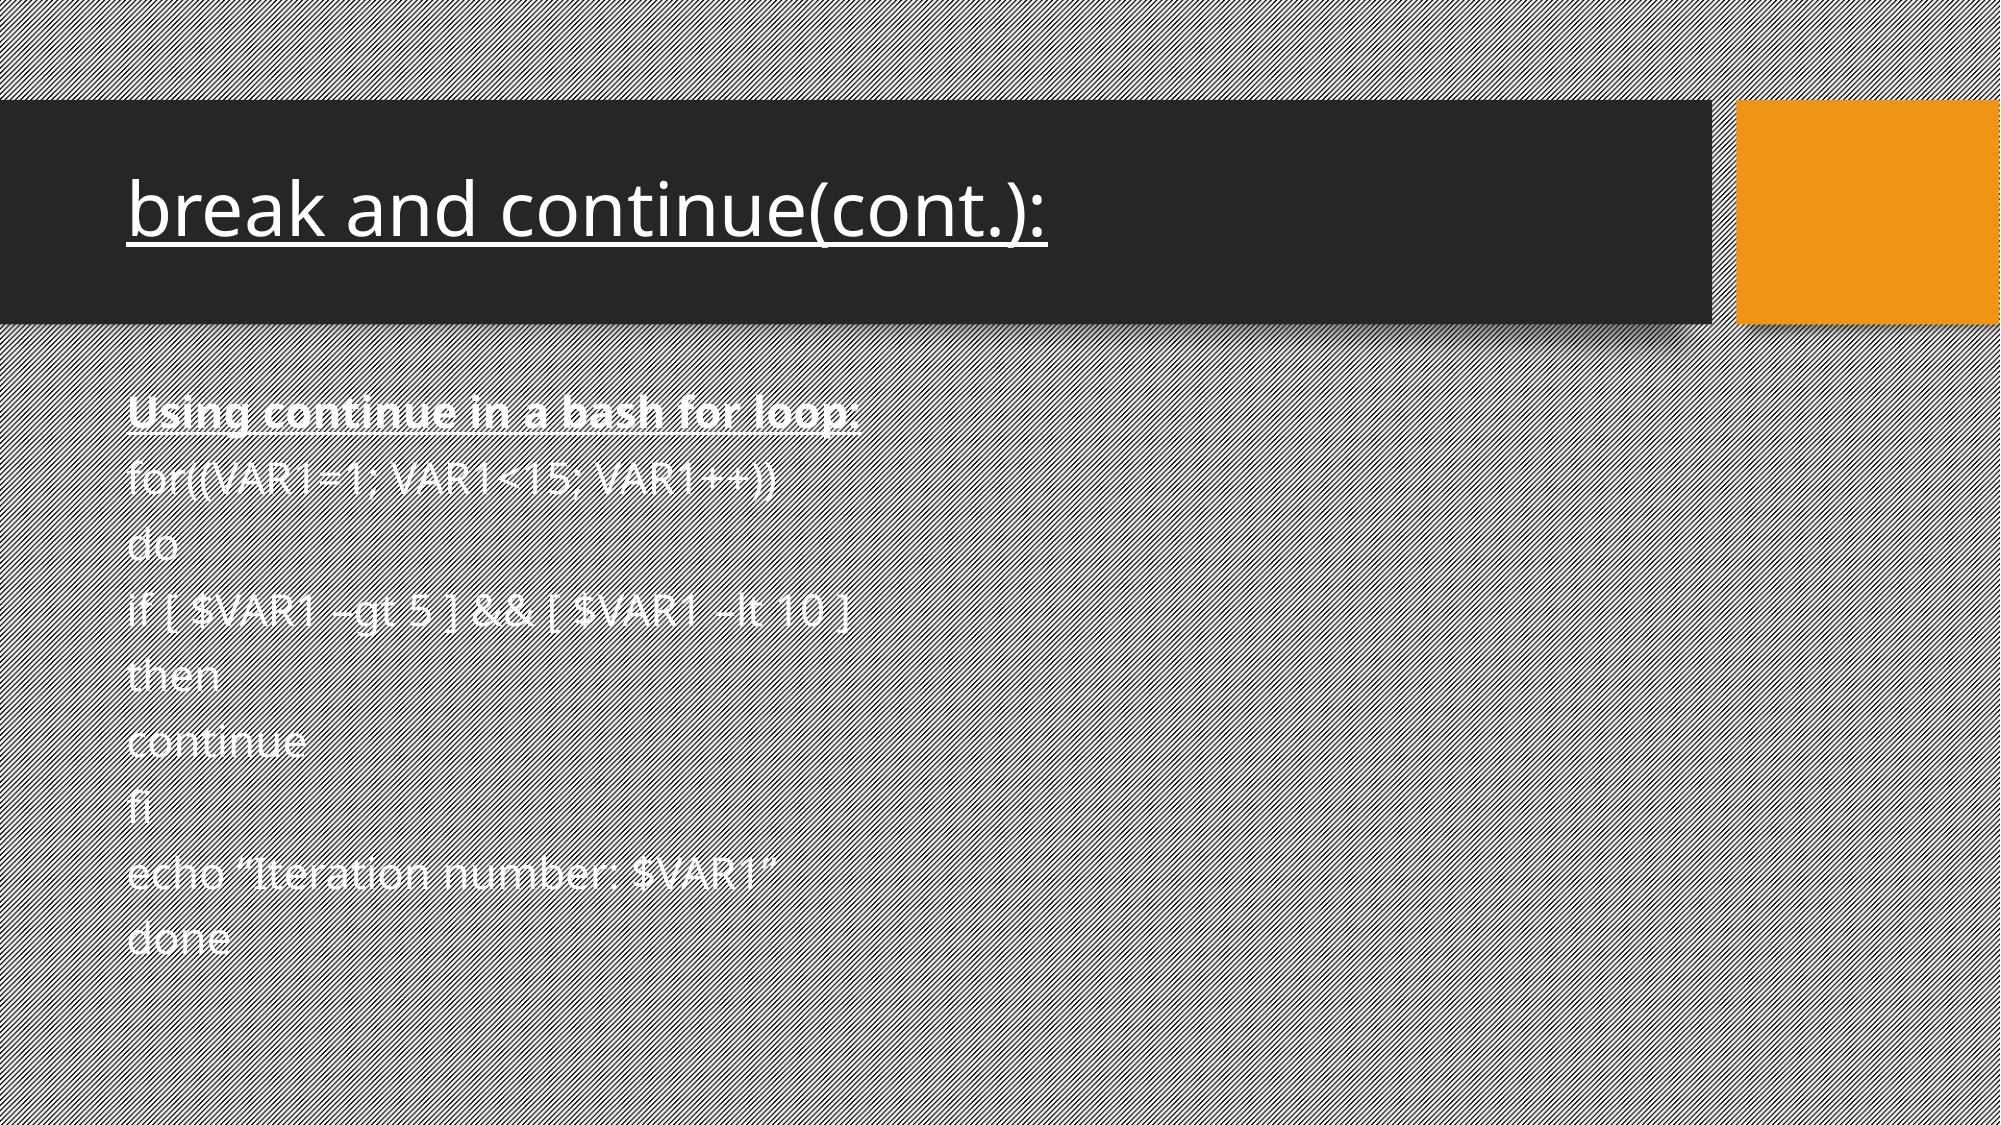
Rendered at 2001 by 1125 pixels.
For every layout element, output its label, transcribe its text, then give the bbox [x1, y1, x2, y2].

text_box Using continue in a bash for loop: for((VAR1=1; VAR1<15; VAR1++)) do if [ $VAR1 –gt 5 ] && [ $VAR1 –lt 10 ] then continue fi echo “Iteration number: $VAR1” done [111, 383, 1689, 974]
text_box break and continue(cont.): [111, 123, 1689, 301]
picture [0, 0, 2000, 1125]
